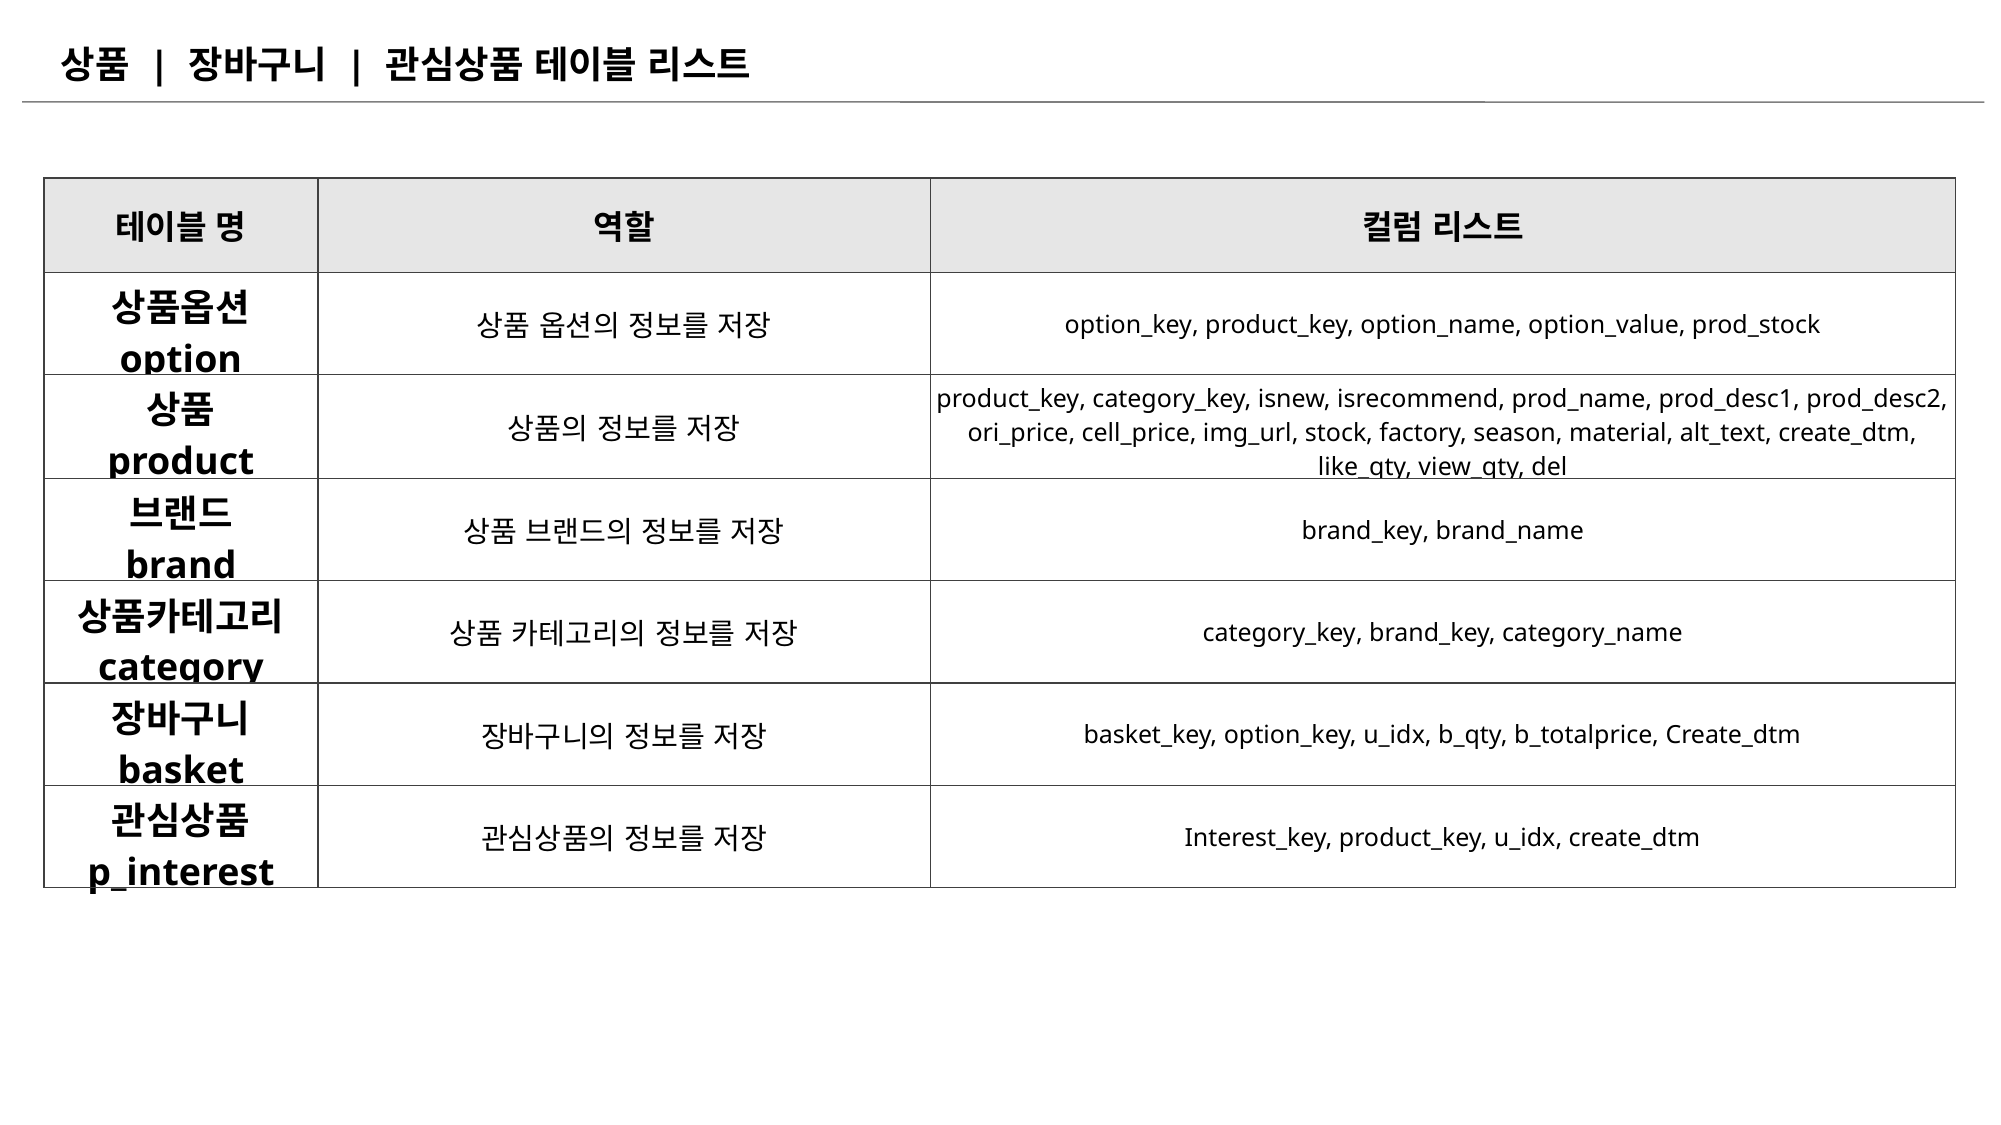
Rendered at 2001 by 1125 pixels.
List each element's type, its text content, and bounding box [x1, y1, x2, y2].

table_cell 상품 카테고리의 정보를 저장 [319, 581, 930, 682]
table_cell 상품 옵션의 정보를 저장 [319, 273, 930, 374]
table_cell basket_key, option_key, u_idx, b_qty, b_totalprice, Create_dtm [931, 684, 1955, 785]
text_box 상품 | 장바구니 | 관심상품 테이블 리스트 [45, 38, 784, 94]
table_cell 상품 product [45, 375, 317, 478]
table_header 역할 [319, 179, 930, 272]
table_cell brand_key, brand_name [931, 479, 1955, 580]
table_cell Interest_key, product_key, u_idx, create_dtm [931, 786, 1955, 887]
table_cell option_key, product_key, option_name, option_value, prod_stock [931, 273, 1955, 374]
table_cell 관심상품의 정보를 저장 [319, 786, 930, 887]
table_cell 상품카테고리 category [45, 581, 317, 682]
table_cell category_key, brand_key, category_name [931, 581, 1955, 682]
table_cell 브랜드 brand [45, 479, 317, 580]
table_cell 상품옵션 option [45, 273, 317, 374]
table_cell 장바구니의 정보를 저장 [319, 684, 930, 785]
table_cell 상품 브랜드의 정보를 저장 [319, 479, 930, 580]
table_cell 상품의 정보를 저장 [319, 375, 930, 478]
table_cell 장바구니 basket [45, 684, 317, 785]
table_cell 관심상품 p_interest [45, 786, 317, 887]
table_header 테이블 명 [45, 179, 317, 272]
table_header 컬럼 리스트 [931, 179, 1955, 272]
table_cell product_key, category_key, isnew, isrecommend, prod_name, prod_desc1, prod_desc2, ori_price, cell_price, img_url, stock, factory, season, material, alt_text, create_dtm, like_qty, view_qty, del [931, 375, 1955, 478]
